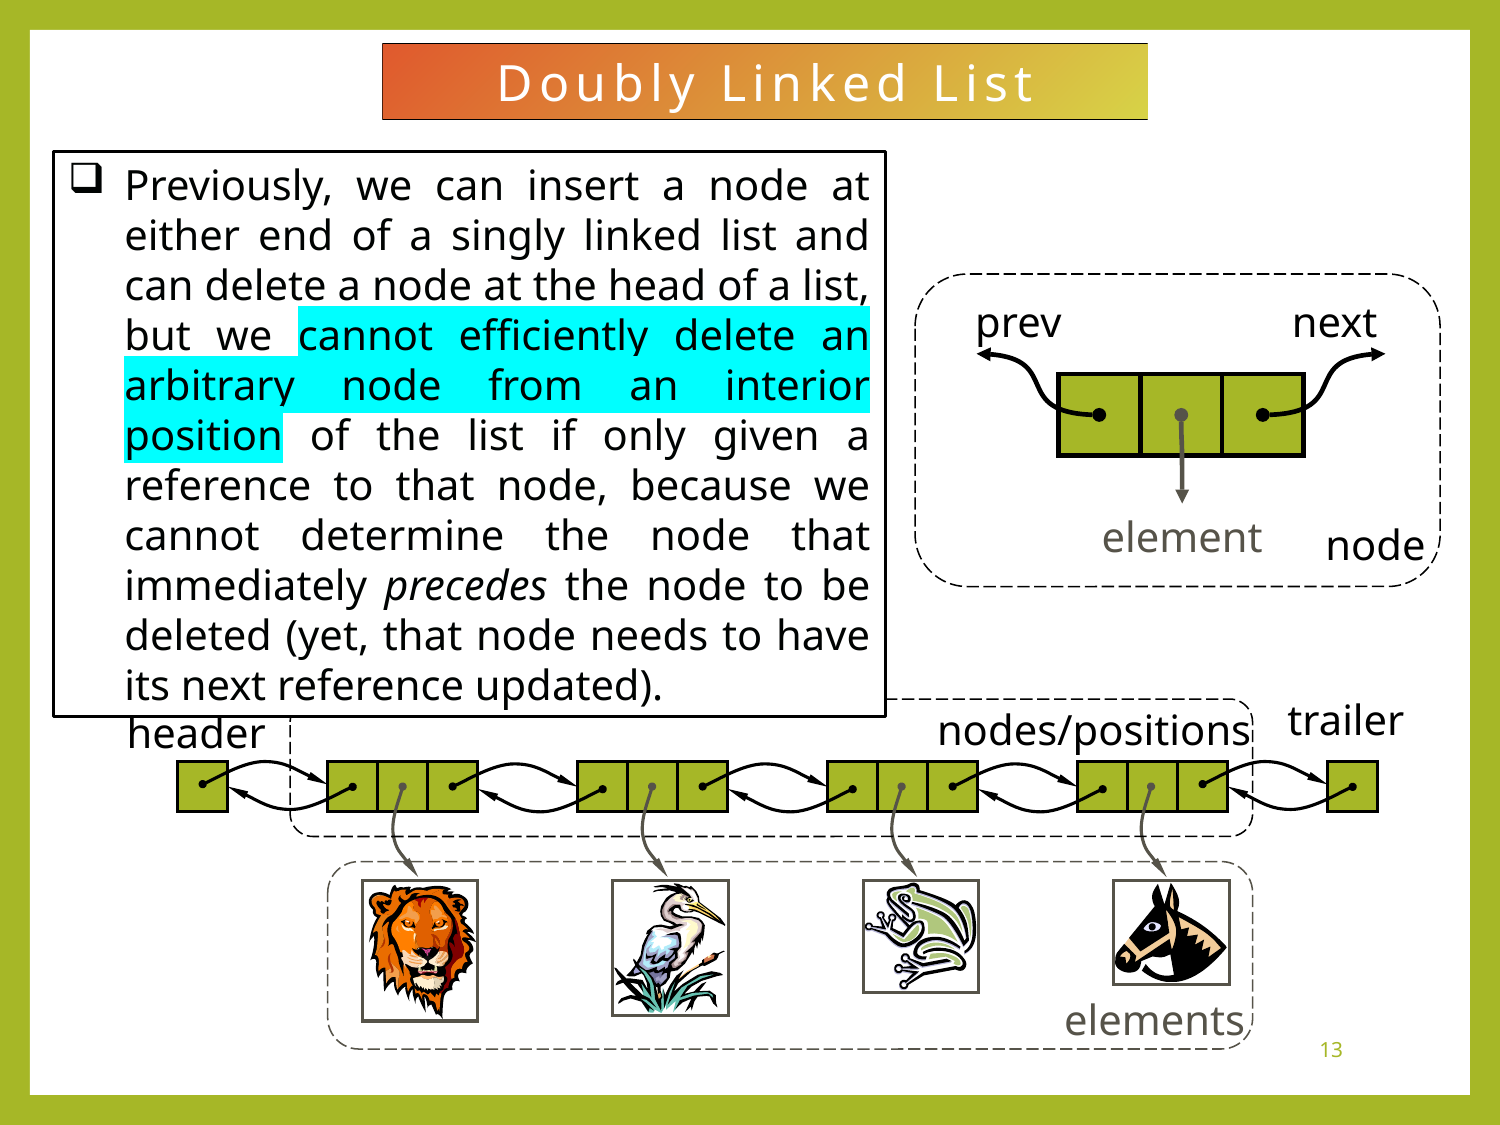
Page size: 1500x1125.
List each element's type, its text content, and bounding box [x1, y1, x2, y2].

text_box nodes/positions [922, 696, 1267, 762]
text_box [643, 837, 665, 861]
text_box [393, 837, 416, 861]
text_box trailer [1272, 686, 1420, 752]
picture [864, 882, 978, 992]
text_box elements [1049, 986, 1260, 1052]
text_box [976, 353, 1100, 416]
text_box [1253, 761, 1328, 785]
text_box [915, 274, 1441, 587]
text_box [1262, 353, 1386, 416]
picture [1114, 882, 1228, 984]
text_box [1327, 761, 1378, 812]
picture [613, 882, 727, 1015]
text_box [1141, 837, 1164, 861]
text_box [1253, 782, 1357, 810]
text_box [290, 699, 1253, 837]
text_box [227, 786, 290, 810]
text_box Previously, we can insert a node at either end of a singly linked list and can delete a node at the head of a list, but we cannot efficiently delete an arbitrary node from an interior position of the list if only given a reference to that node, because we cannot determine the node that immediately precedes the node to be deleted (yet, that node needs to have its next reference updated). [52, 150, 887, 718]
text_box [198, 763, 290, 789]
slide_number 13 [1147, 1020, 1358, 1081]
text_box [177, 764, 228, 812]
text_box header [111, 718, 281, 764]
picture [363, 882, 477, 1020]
text_box [892, 837, 915, 861]
text_box [327, 861, 1253, 1050]
text_box Doubly Linked List [382, 43, 1148, 120]
text_box node [1420, 538, 1441, 577]
